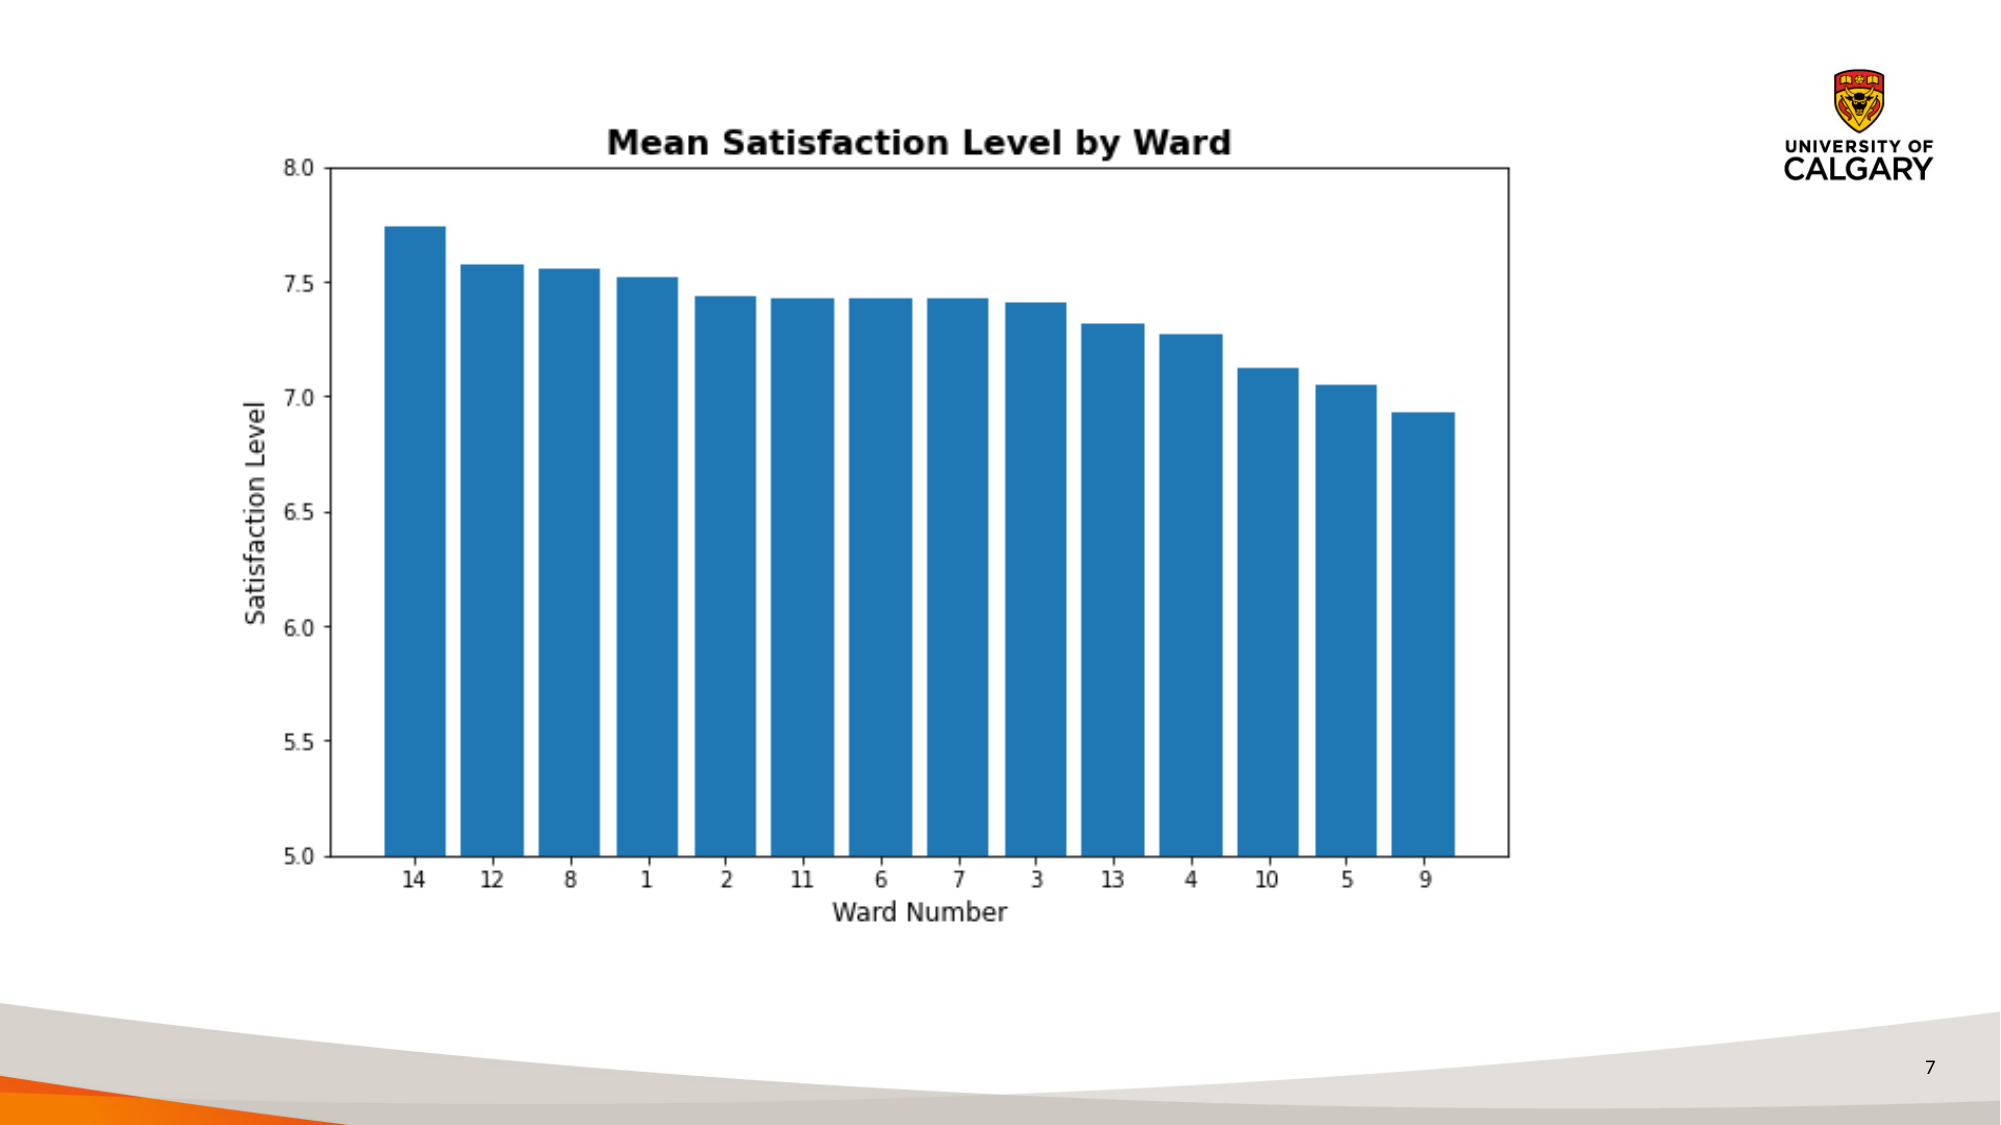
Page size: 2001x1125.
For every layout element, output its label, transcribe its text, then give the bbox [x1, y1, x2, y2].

picture [0, 0, 2001, 1125]
slide_number ‹#› [1500, 1046, 1951, 1107]
